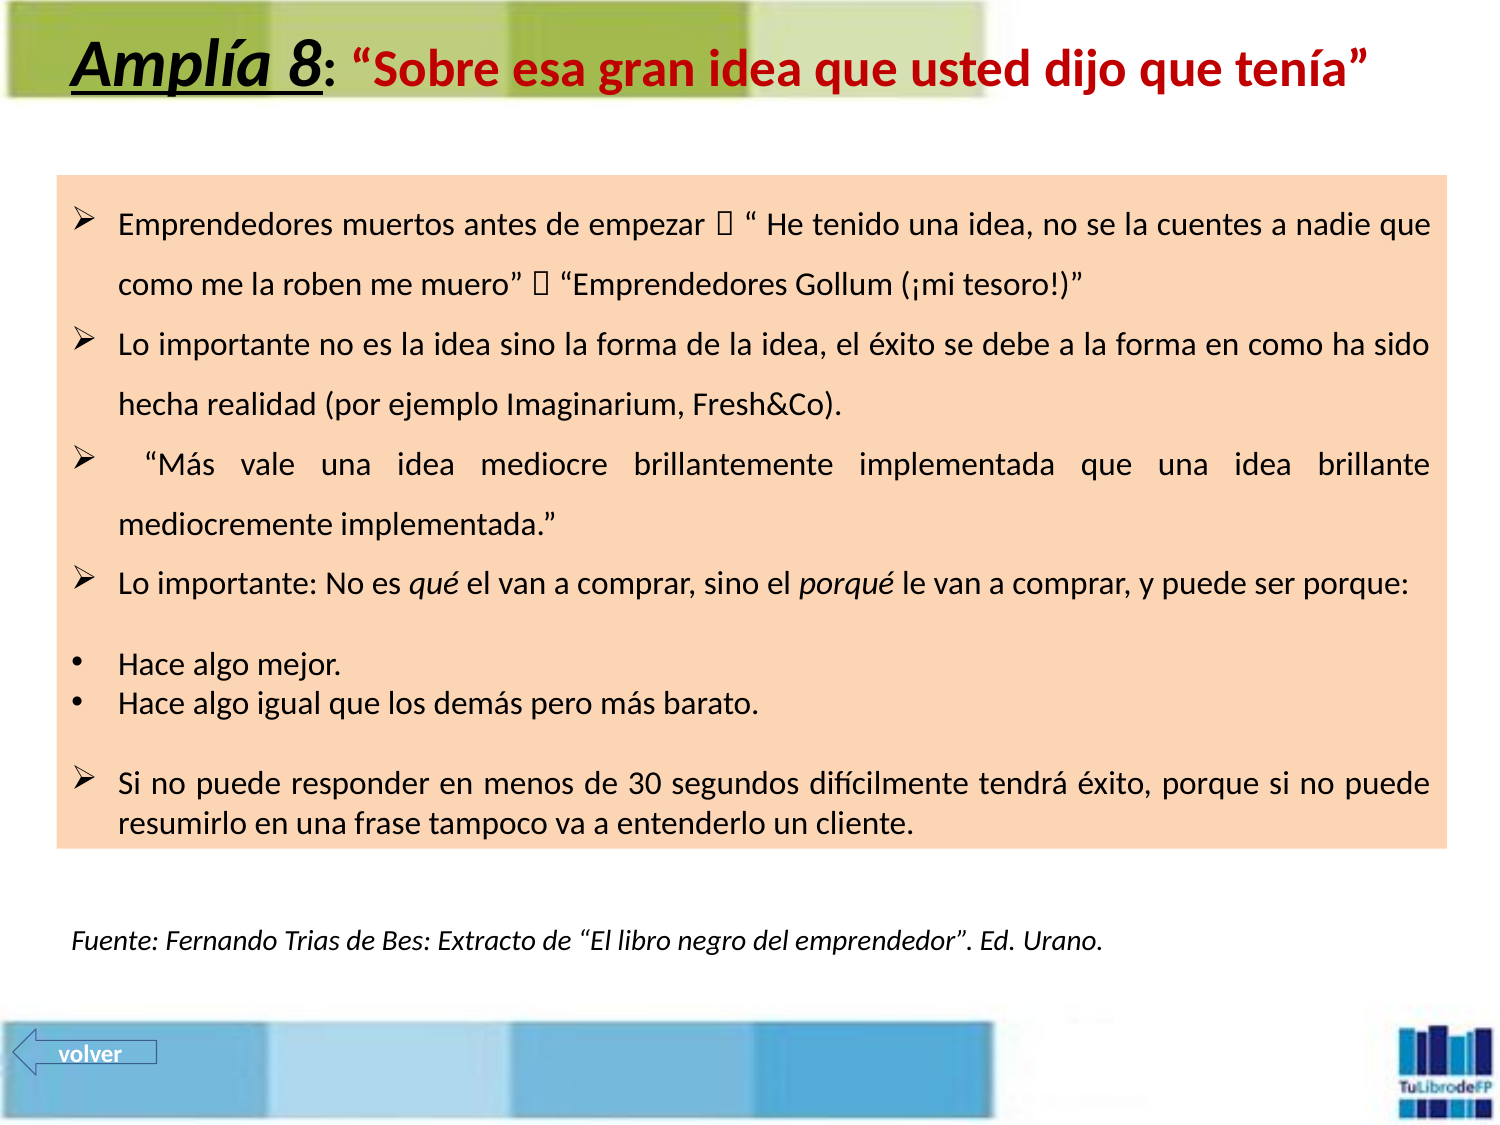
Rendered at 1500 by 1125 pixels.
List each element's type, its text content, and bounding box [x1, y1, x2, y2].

text_box Emprendedores muertos antes de empezar  “ He tenido una idea, no se la cuentes a nadie que como me la roben me muero”  “Emprendedores Gollum (¡mi tesoro!)” Lo importante no es la idea sino la forma de la idea, el éxito se debe a la forma en como ha sido hecha realidad (por ejemplo Imaginarium, Fresh&Co). “Más vale una idea mediocre brillantemente implementada que una idea brillante mediocremente implementada.” Lo importante: No es qué el van a comprar, sino el porqué le van a comprar, y puede ser porque: Hace algo mejor. Hace algo igual que los demás pero más barato. Si no puede responder en menos de 30 segundos difícilmente tendrá éxito, porque si no puede resumirlo en una frase tampoco va a entenderlo un cliente. [56, 175, 1447, 849]
text_box Amplía 8: “Sobre esa gran idea que usted dijo que tenía” [56, 6, 1407, 111]
picture [0, 0, 1500, 1125]
text_box Fuente: Fernando Trias de Bes: Extracto de “El libro negro del emprendedor”. Ed. Urano. [56, 913, 1216, 964]
text_box volver [10, 1026, 159, 1078]
